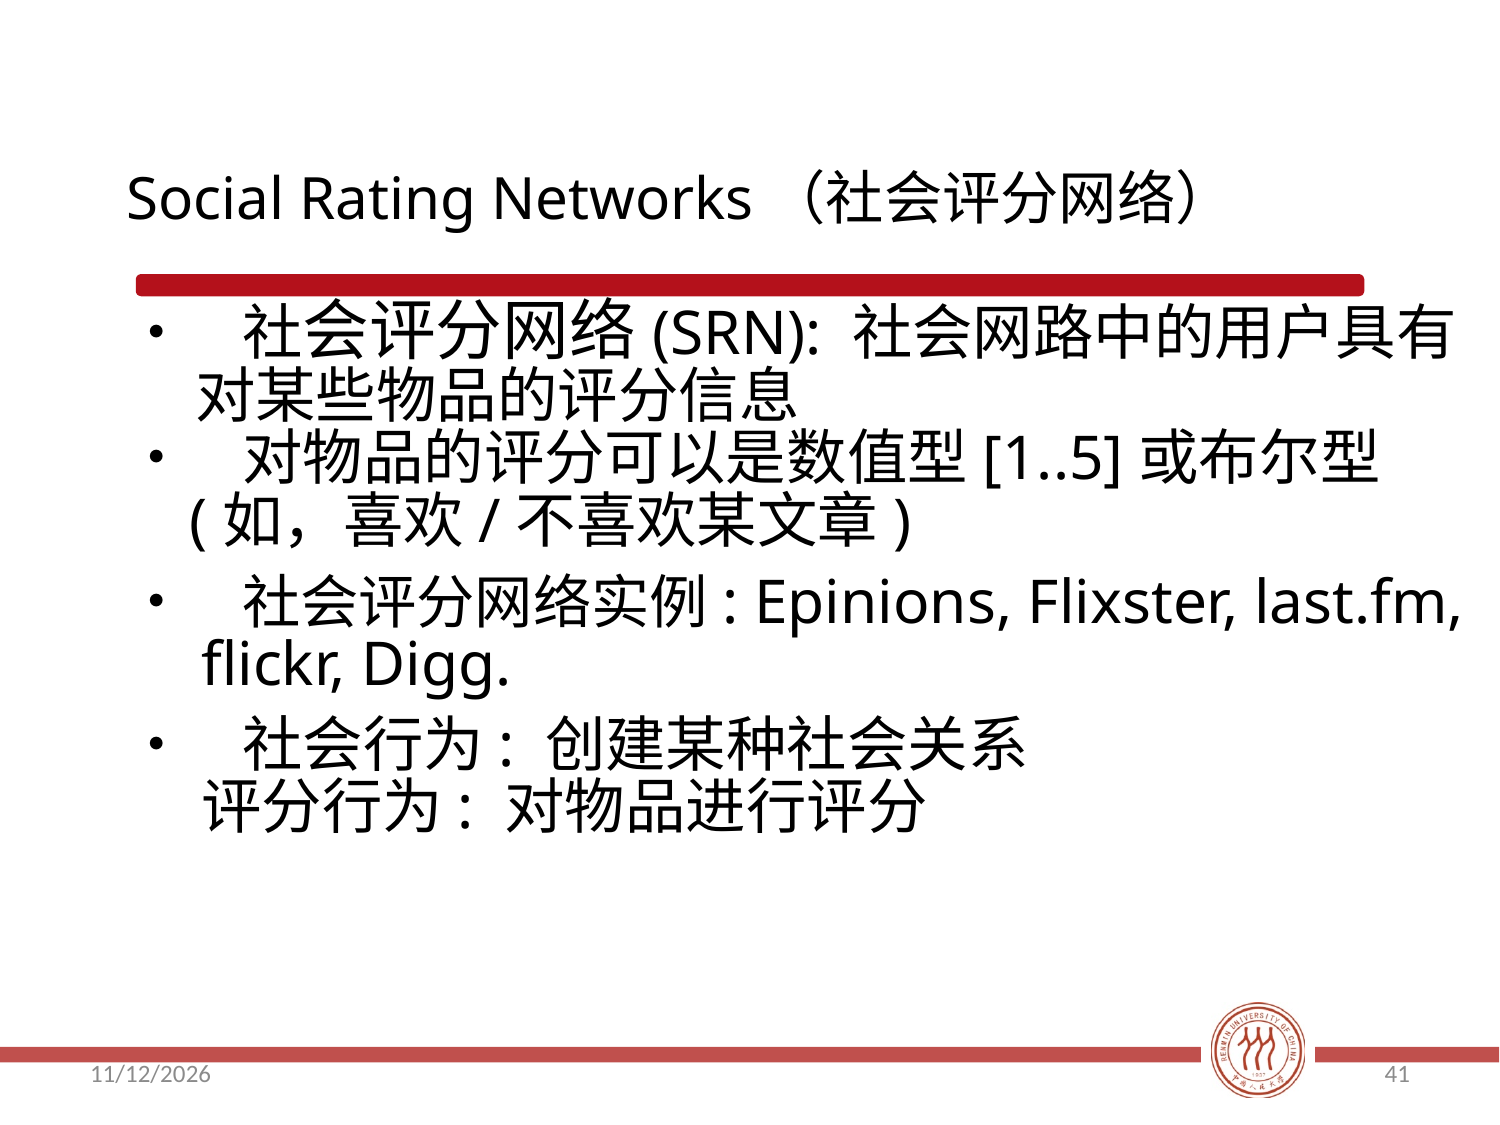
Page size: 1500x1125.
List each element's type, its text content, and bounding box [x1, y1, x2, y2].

picture [1211, 1002, 1305, 1042]
text_box Social Rating Networks（社会评分网络） • 社会评分网络(SRN): 社会网路中的用户具有 对某些物品的评分信息 • 对物品的评分可以是数值型[1..5]或布尔型 (如，喜欢/不喜欢某文章) • 社会评分网络实例: Epinions, Flixster, last.fm, flickr, Digg. • 社会行为: 创建某种社会关系 评分行为: 对物品进行评分 [126, 157, 1465, 841]
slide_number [75, 1042, 425, 1103]
slide_number 41 [1074, 1042, 1425, 1103]
